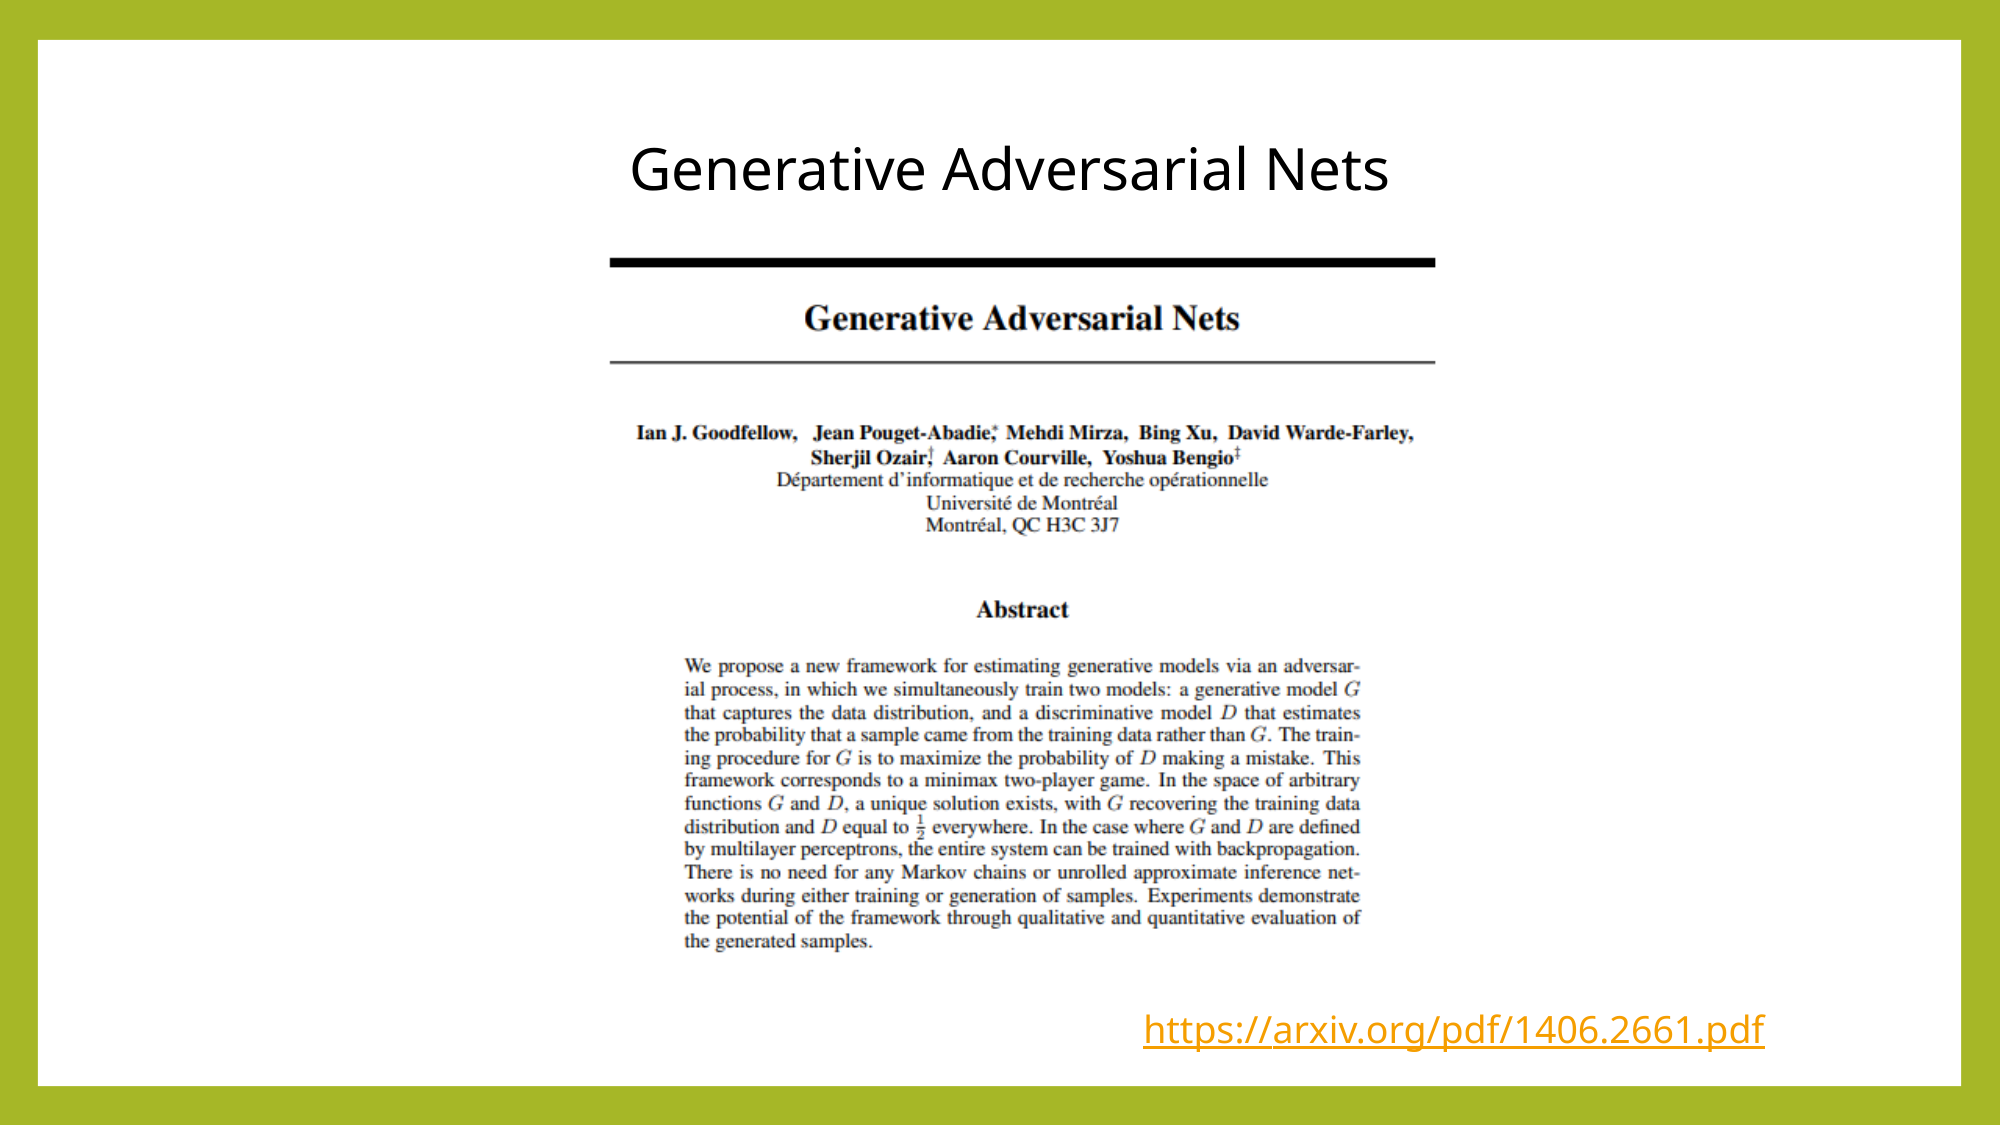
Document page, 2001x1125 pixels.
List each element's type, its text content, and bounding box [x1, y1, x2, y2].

text_box Generative Adversarial Nets [517, 124, 1518, 210]
picture [592, 241, 1459, 980]
text_box https://arxiv.org/pdf/1406.2661.pdf [1128, 998, 1780, 1110]
